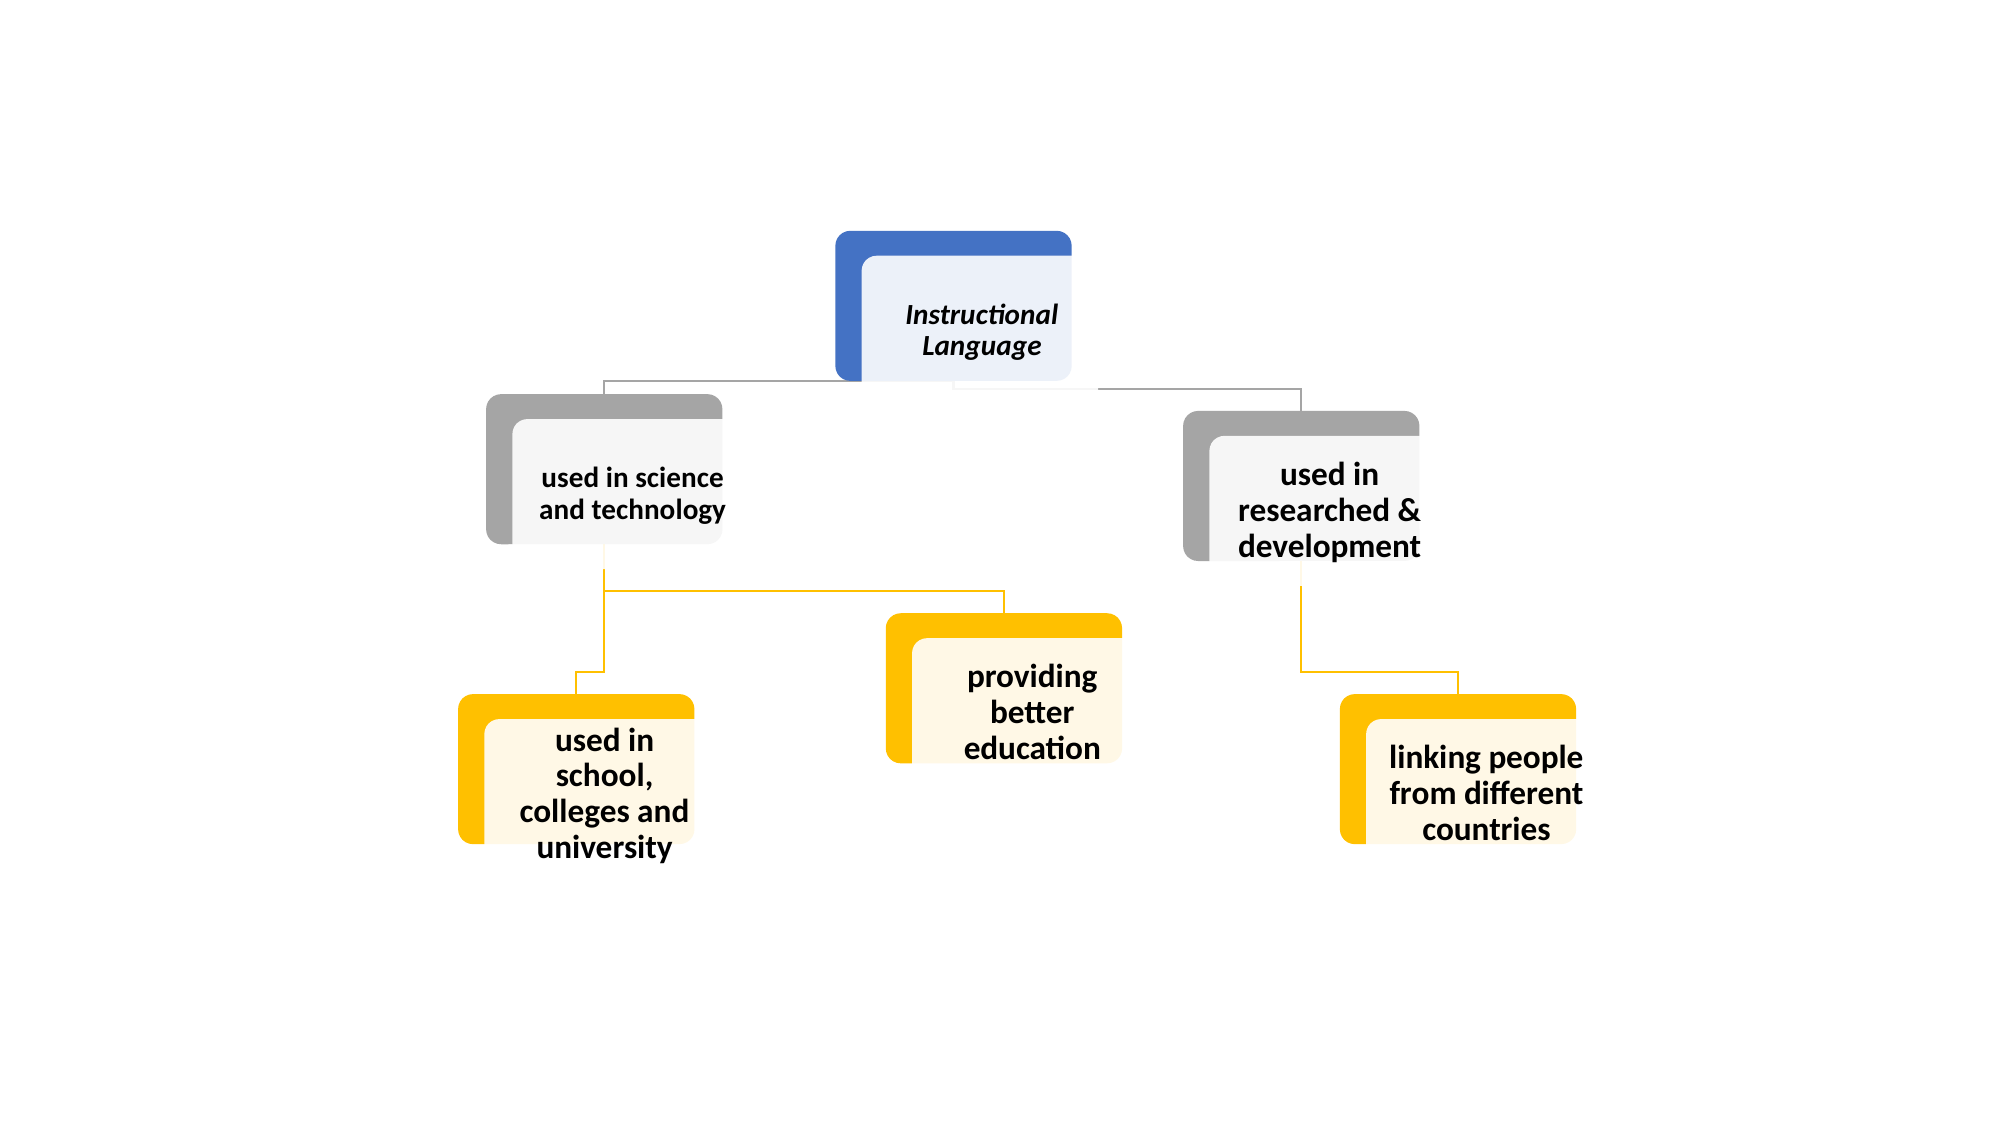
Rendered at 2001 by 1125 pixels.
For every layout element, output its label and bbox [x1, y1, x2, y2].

text_box [367, 255, 1633, 870]
